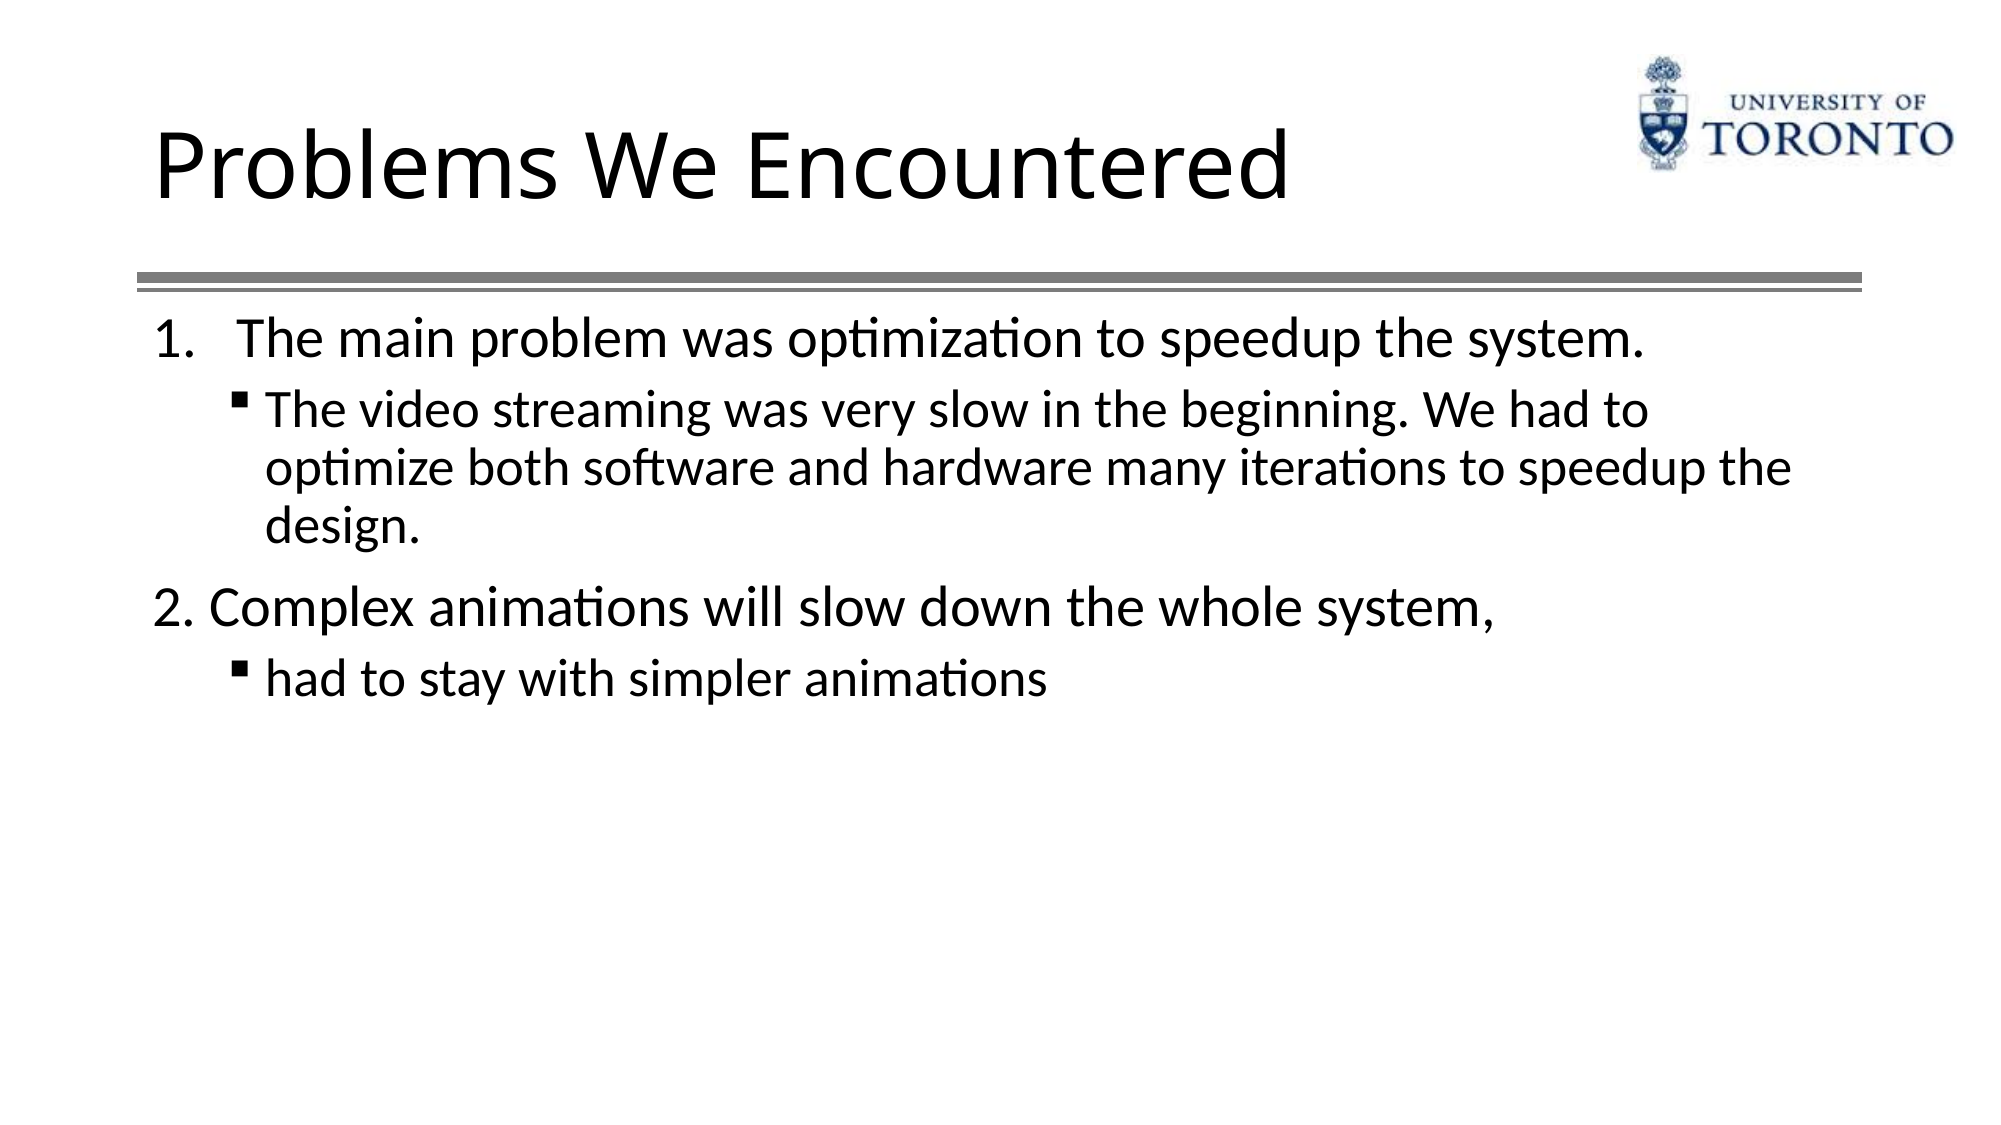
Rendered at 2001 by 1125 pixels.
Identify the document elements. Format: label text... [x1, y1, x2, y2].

list The main problem was optimization to speedup the system. The video streaming was very slow in the beginning. We had to optimize both software and hardware many iterations to speedup the design. 2. Complex animations will slow down the whole system, had to stay with simpler animations [137, 299, 1863, 1014]
title Problems We Encountered [137, 59, 1863, 278]
picture [1637, 54, 1957, 173]
